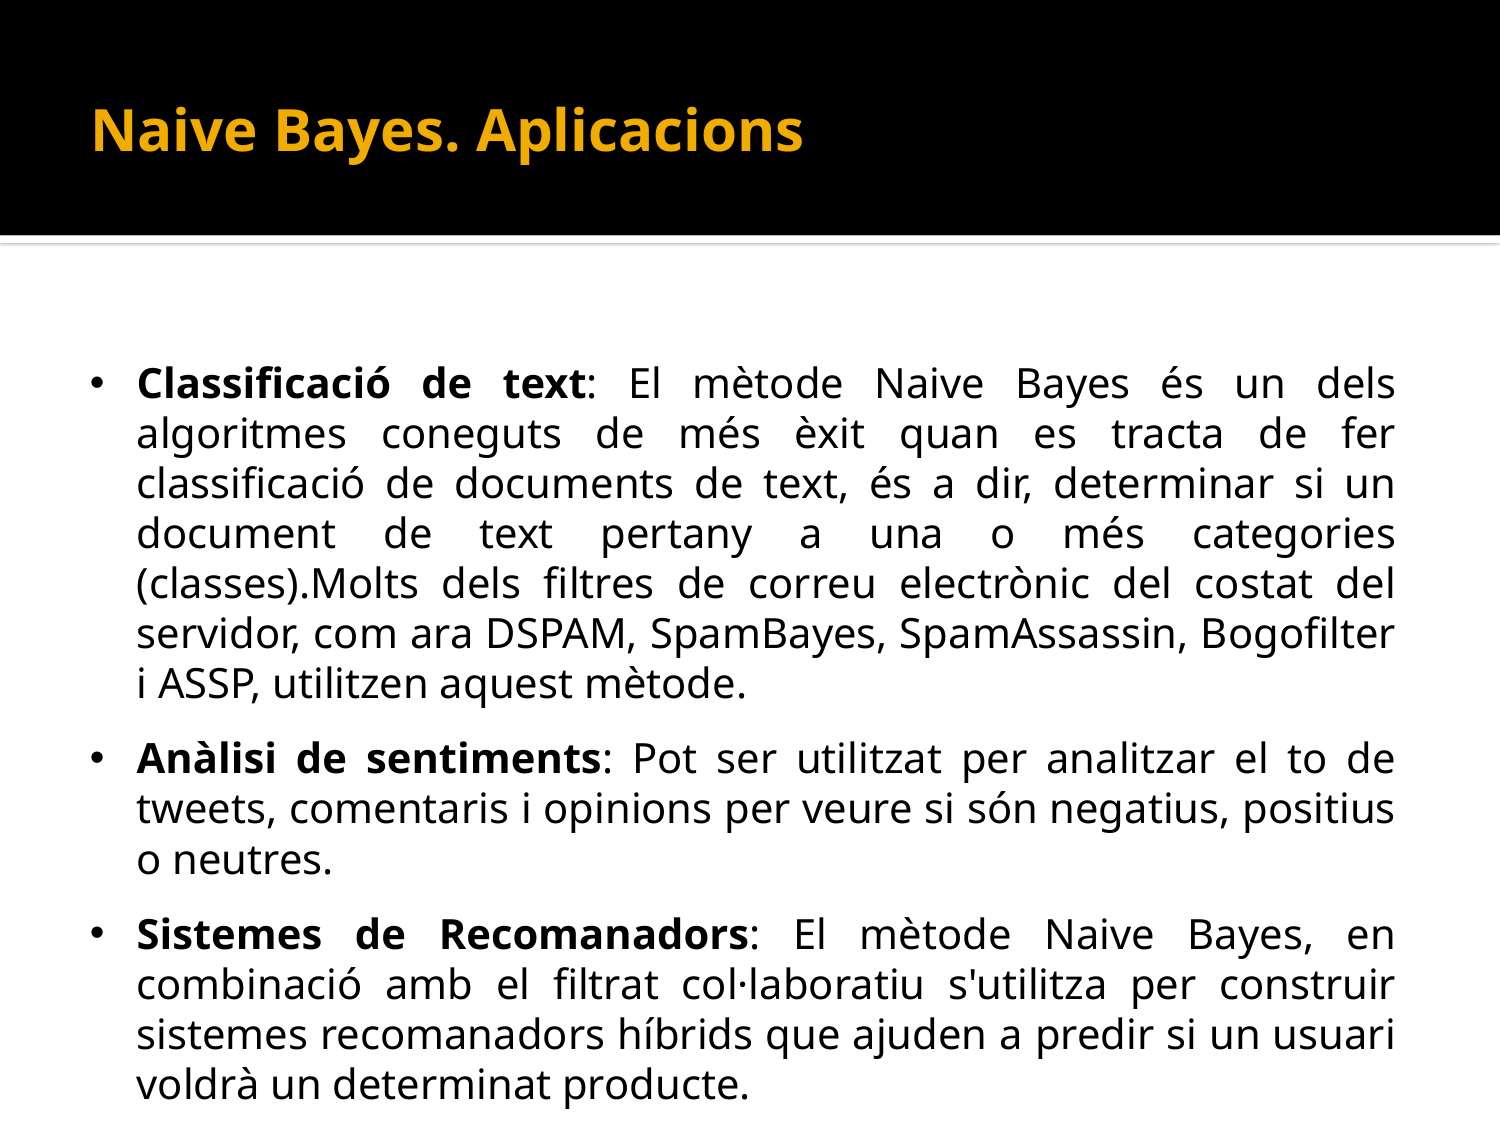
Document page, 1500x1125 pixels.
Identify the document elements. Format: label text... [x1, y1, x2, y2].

text_box Classificació de text: El mètode Naive Bayes és un dels algoritmes coneguts de més èxit quan es tracta de fer classificació de documents de text, és a dir, determinar si un document de text pertany a una o més categories (classes).Molts dels filtres de correu electrònic del costat del servidor, com ara DSPAM, SpamBayes, SpamAssassin, Bogofilter i ASSP, utilitzen aquest mètode. Anàlisi de sentiments: Pot ser utilitzat per analitzar el to de tweets, comentaris i opinions per veure si són negatius, positius o neutres. Sistemes de Recomanadors: El mètode Naive Bayes, en combinació amb el filtrat col·laboratiu s'utilitza per construir sistemes recomanadors híbrids que ajuden a predir si un usuari voldrà un determinat producte. [75, 349, 1412, 1115]
title Naive Bayes. Aplicacions [75, 25, 1425, 231]
